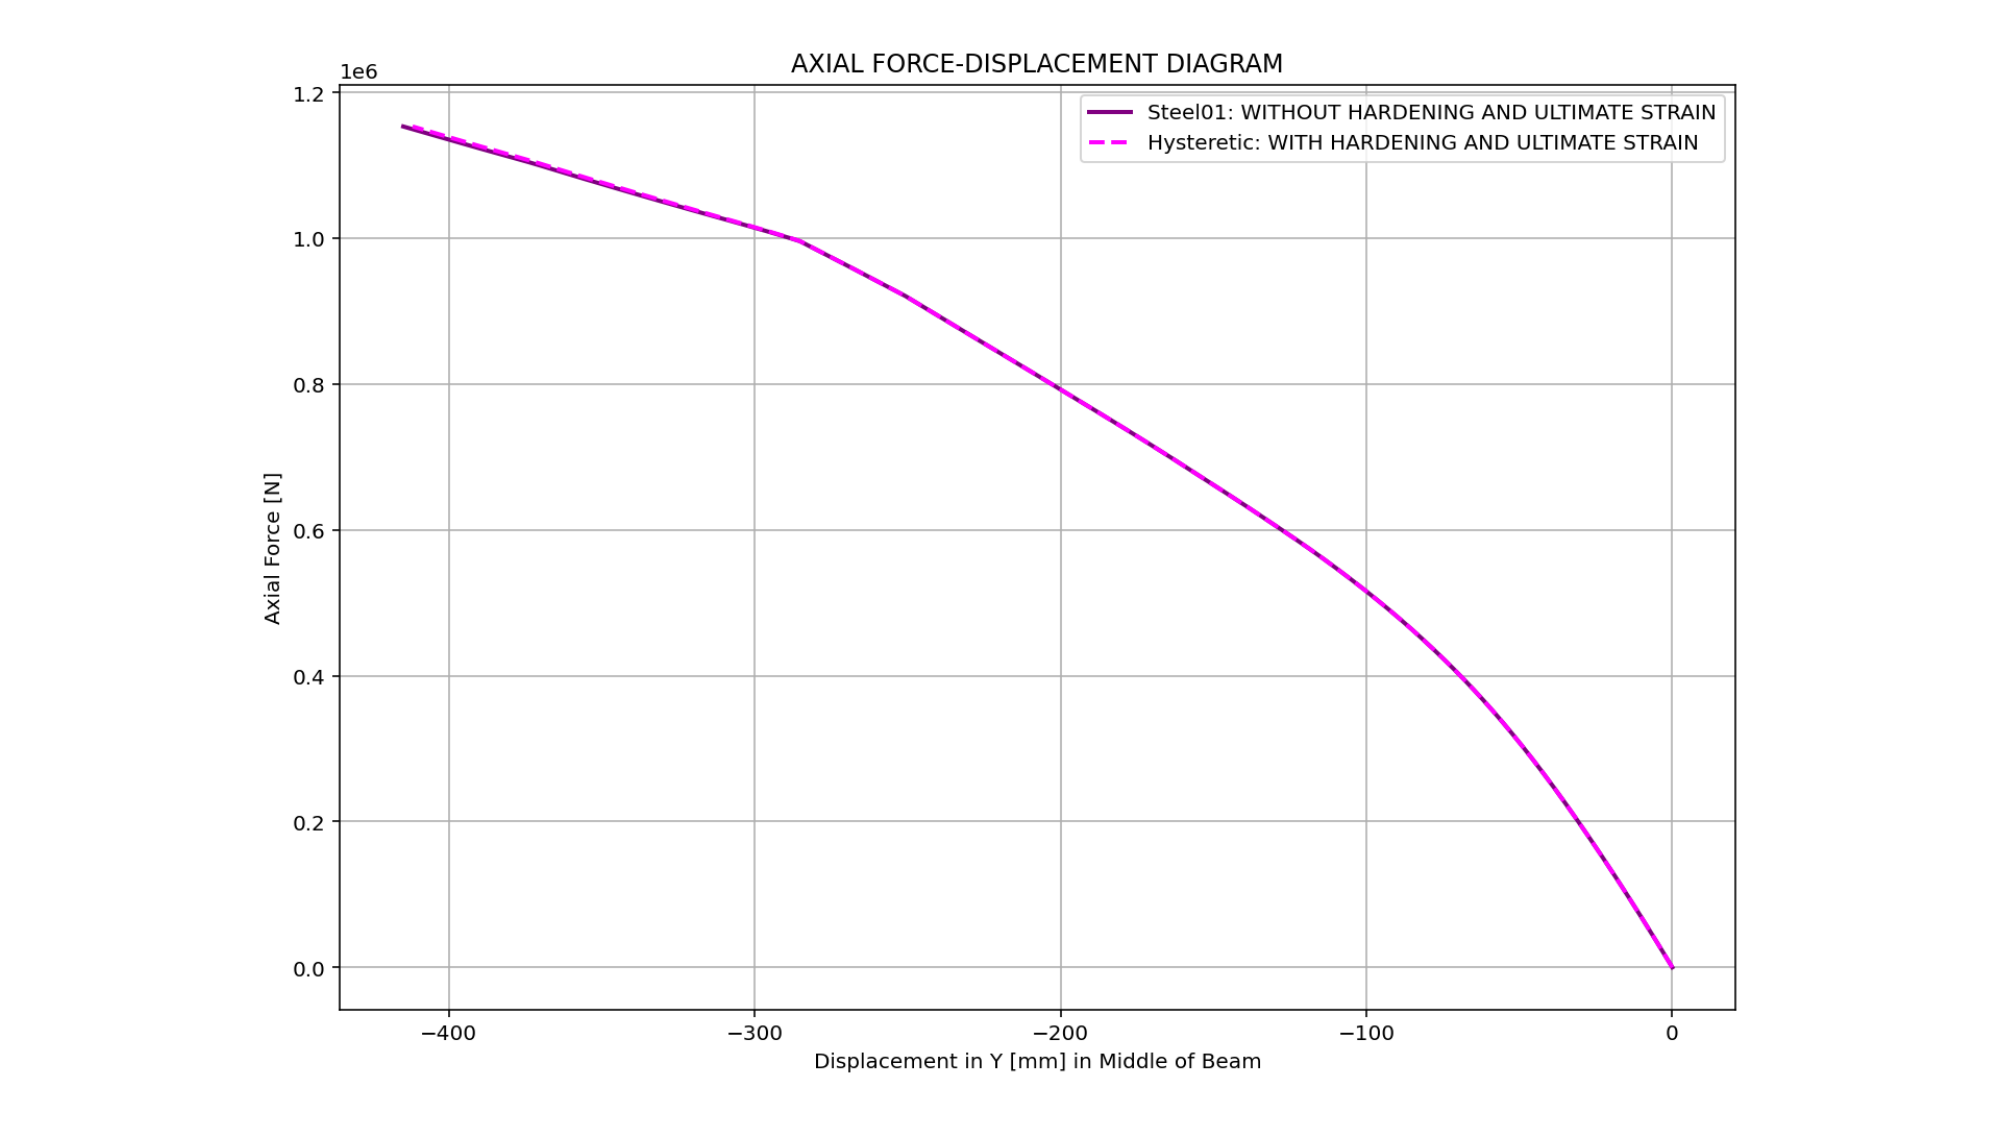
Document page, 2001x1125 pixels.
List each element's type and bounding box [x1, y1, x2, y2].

picture [249, 37, 1751, 1087]
